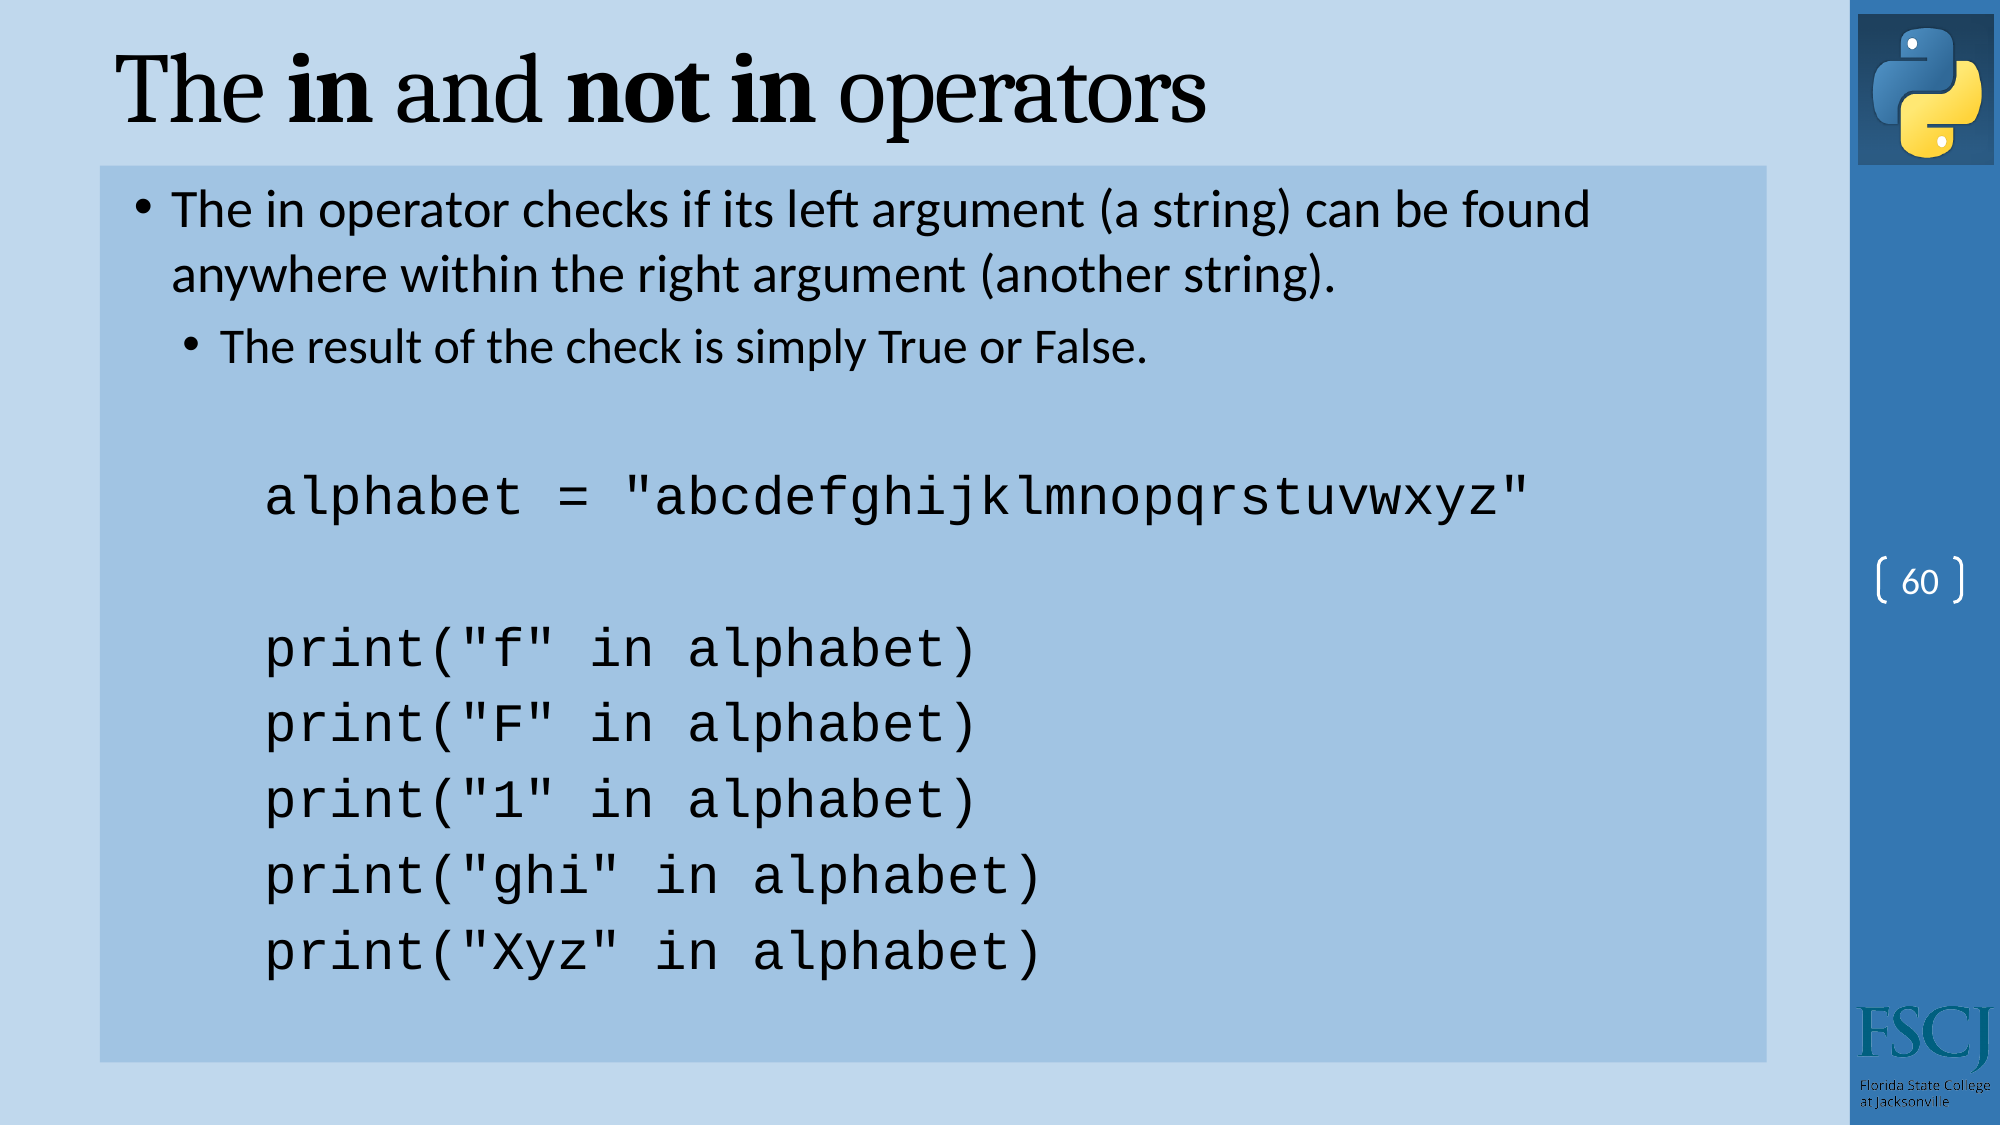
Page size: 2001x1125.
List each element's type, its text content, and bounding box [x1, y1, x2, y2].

picture [1858, 14, 1994, 165]
slide_number 60 [1876, 555, 1964, 604]
title The in and not in operators [99, 20, 1767, 145]
list The in operator checks if its left argument (a string) can be found anywhere within the right argument (another string). The result of the check is simply True or False. alphabet = "abcdefghijklmnopqrstuvwxyz" print("f" in alphabet) print("F" in alphabet) print("1" in alphabet) print("ghi" in alphabet) print("Xyz" in alphabet) [99, 165, 1767, 1063]
picture [1856, 1006, 1994, 1109]
